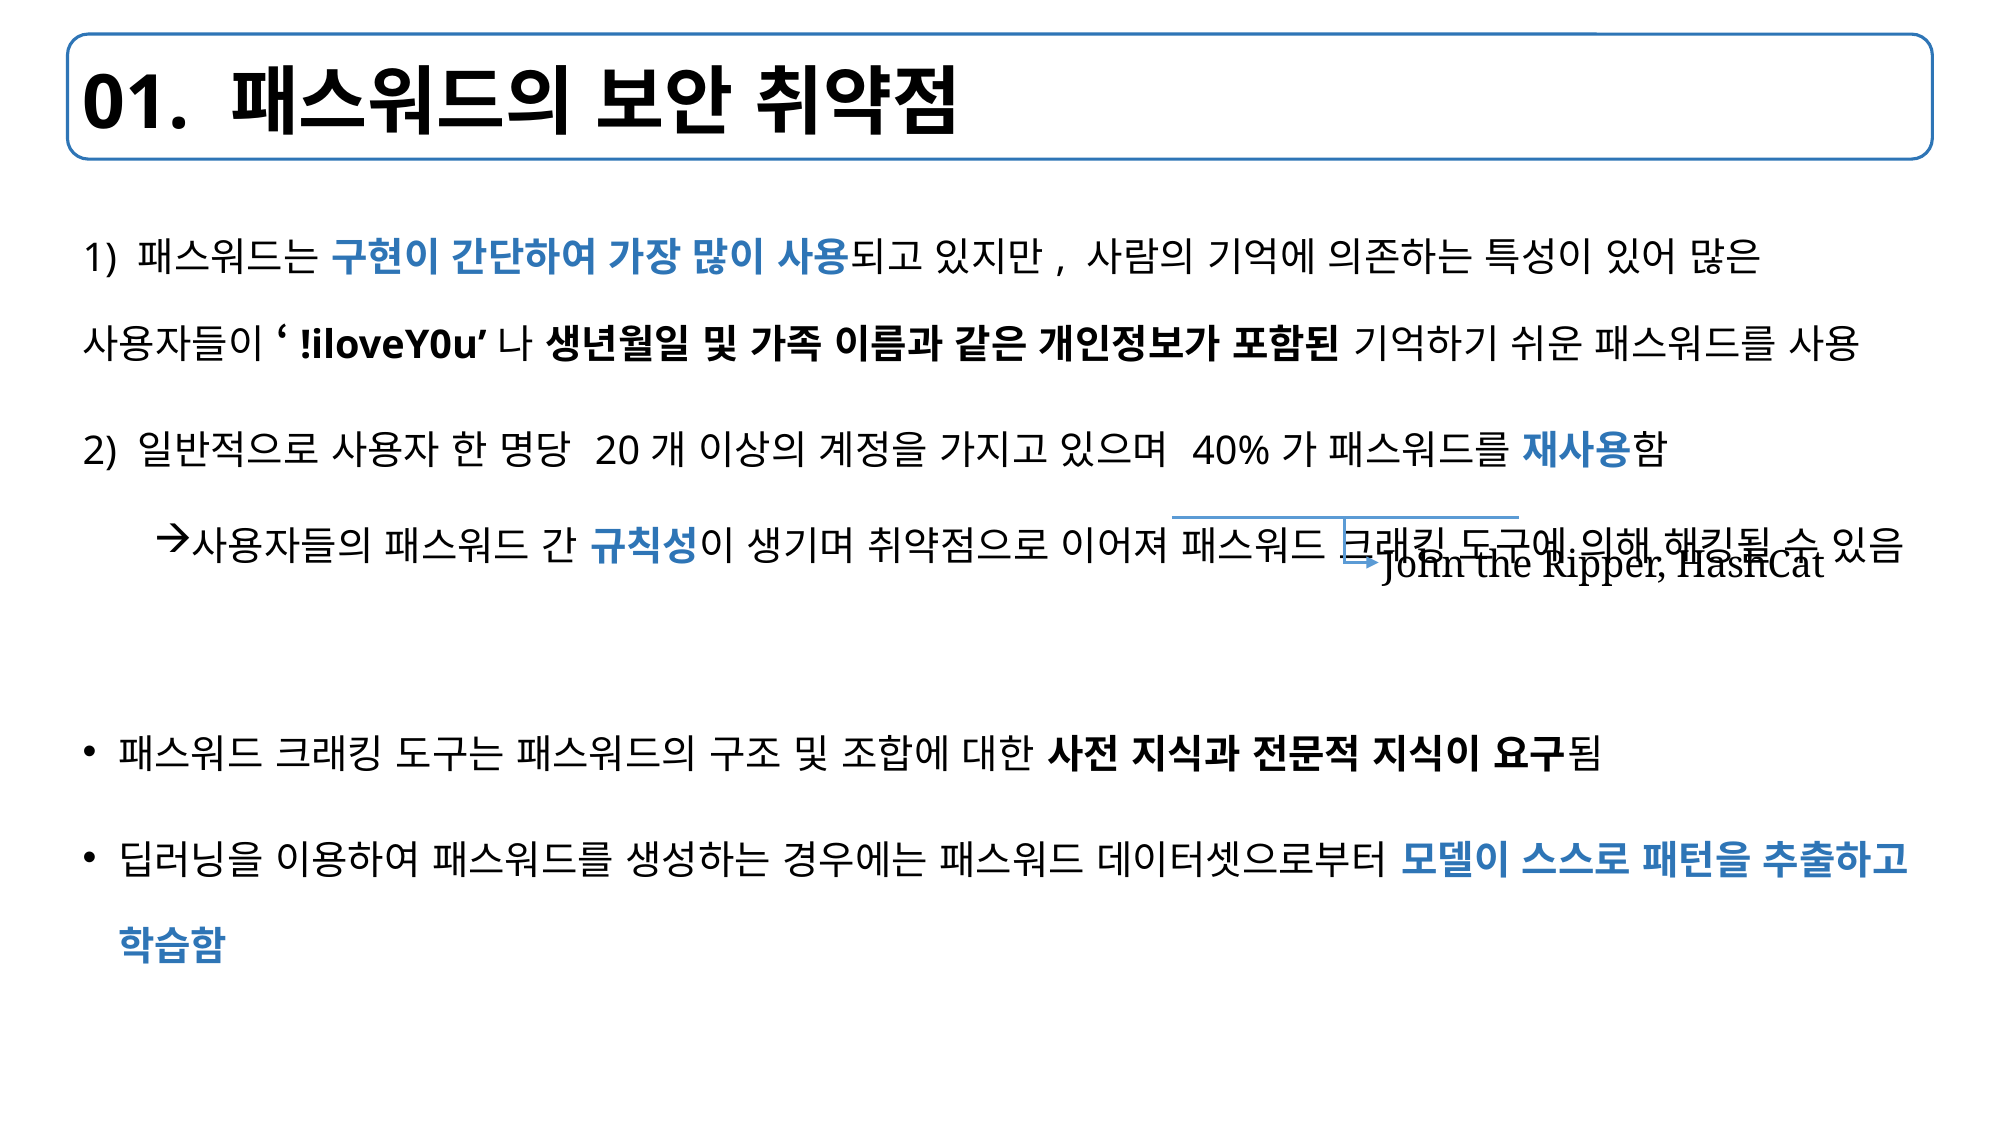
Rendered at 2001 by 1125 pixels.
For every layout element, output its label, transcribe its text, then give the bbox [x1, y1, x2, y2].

list 1) 패스워드는 구현이 간단하여 가장 많이 사용되고 있지만, 사람의 기억에 의존하는 특성이 있어 많은 사용자들이 ‘!iloveY0u’나 생년월일 및 가족 이름과 같은 개인정보가 포함된 기억하기 쉬운 패스워드를 사용 2) 일반적으로 사용자 한 명당 20개 이상의 계정을 가지고 있으며 40%가 패스워드를 재사용함 사용자들의 패스워드 간 규칙성이 생기며 취약점으로 이어져 패스워드 크래킹 도구에 의해 해킹될 수 있음 패스워드 크래킹 도구는 패스워드의 구조 및 조합에 대한 사전 지식과 전문적 지식이 요구됨 딥러닝을 이용하여 패스워드를 생성하는 경우에는 패스워드 데이터셋으로부터 모델이 스스로 패턴을 추출하고 학습함 [67, 189, 1933, 1019]
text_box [1171, 517, 1836, 593]
title 01. 패스워드의 보안 취약점 [67, 34, 1933, 160]
